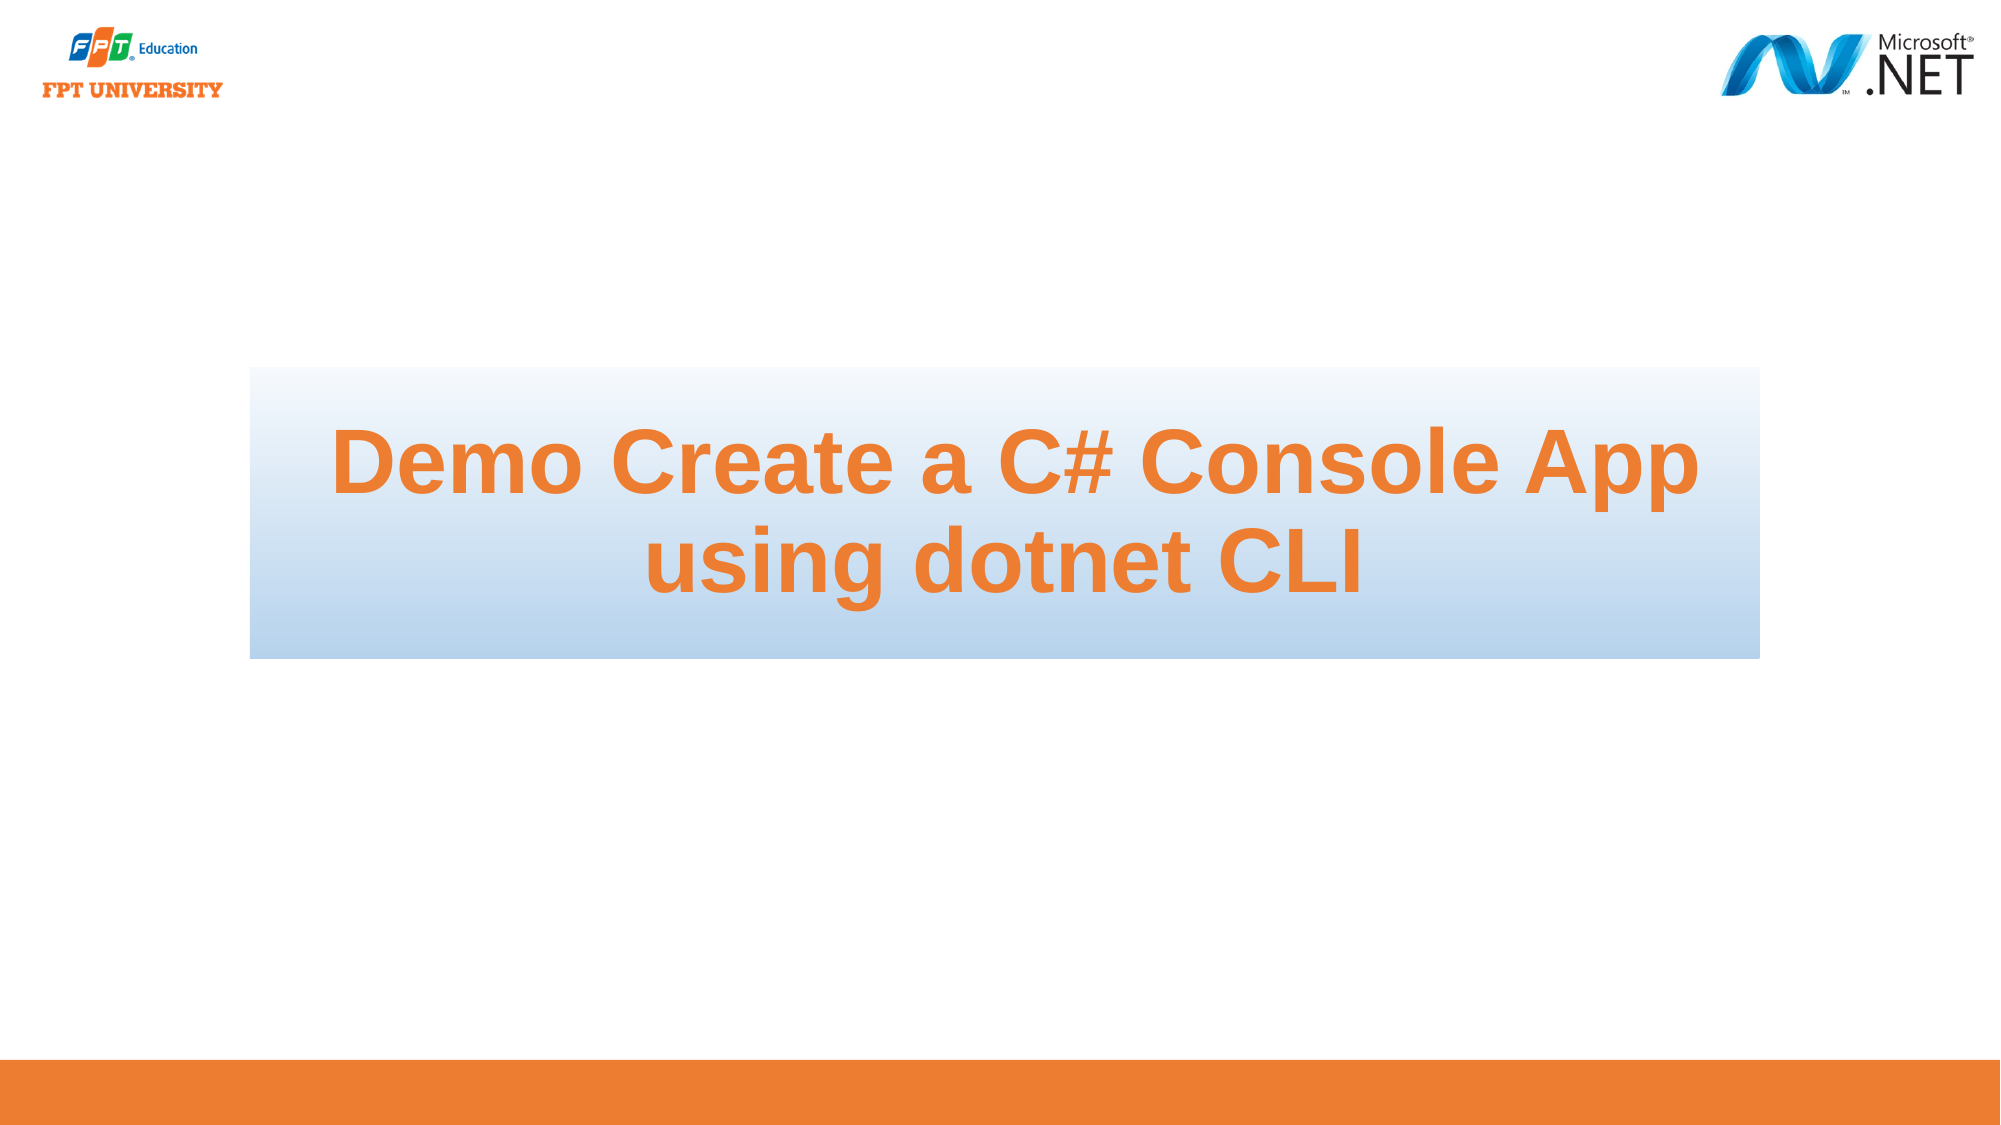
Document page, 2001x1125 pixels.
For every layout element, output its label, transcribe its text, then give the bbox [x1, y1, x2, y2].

picture [1685, 0, 2001, 129]
title Demo Create a C# Console App using dotnet CLI [249, 367, 1760, 659]
picture [35, 12, 230, 108]
